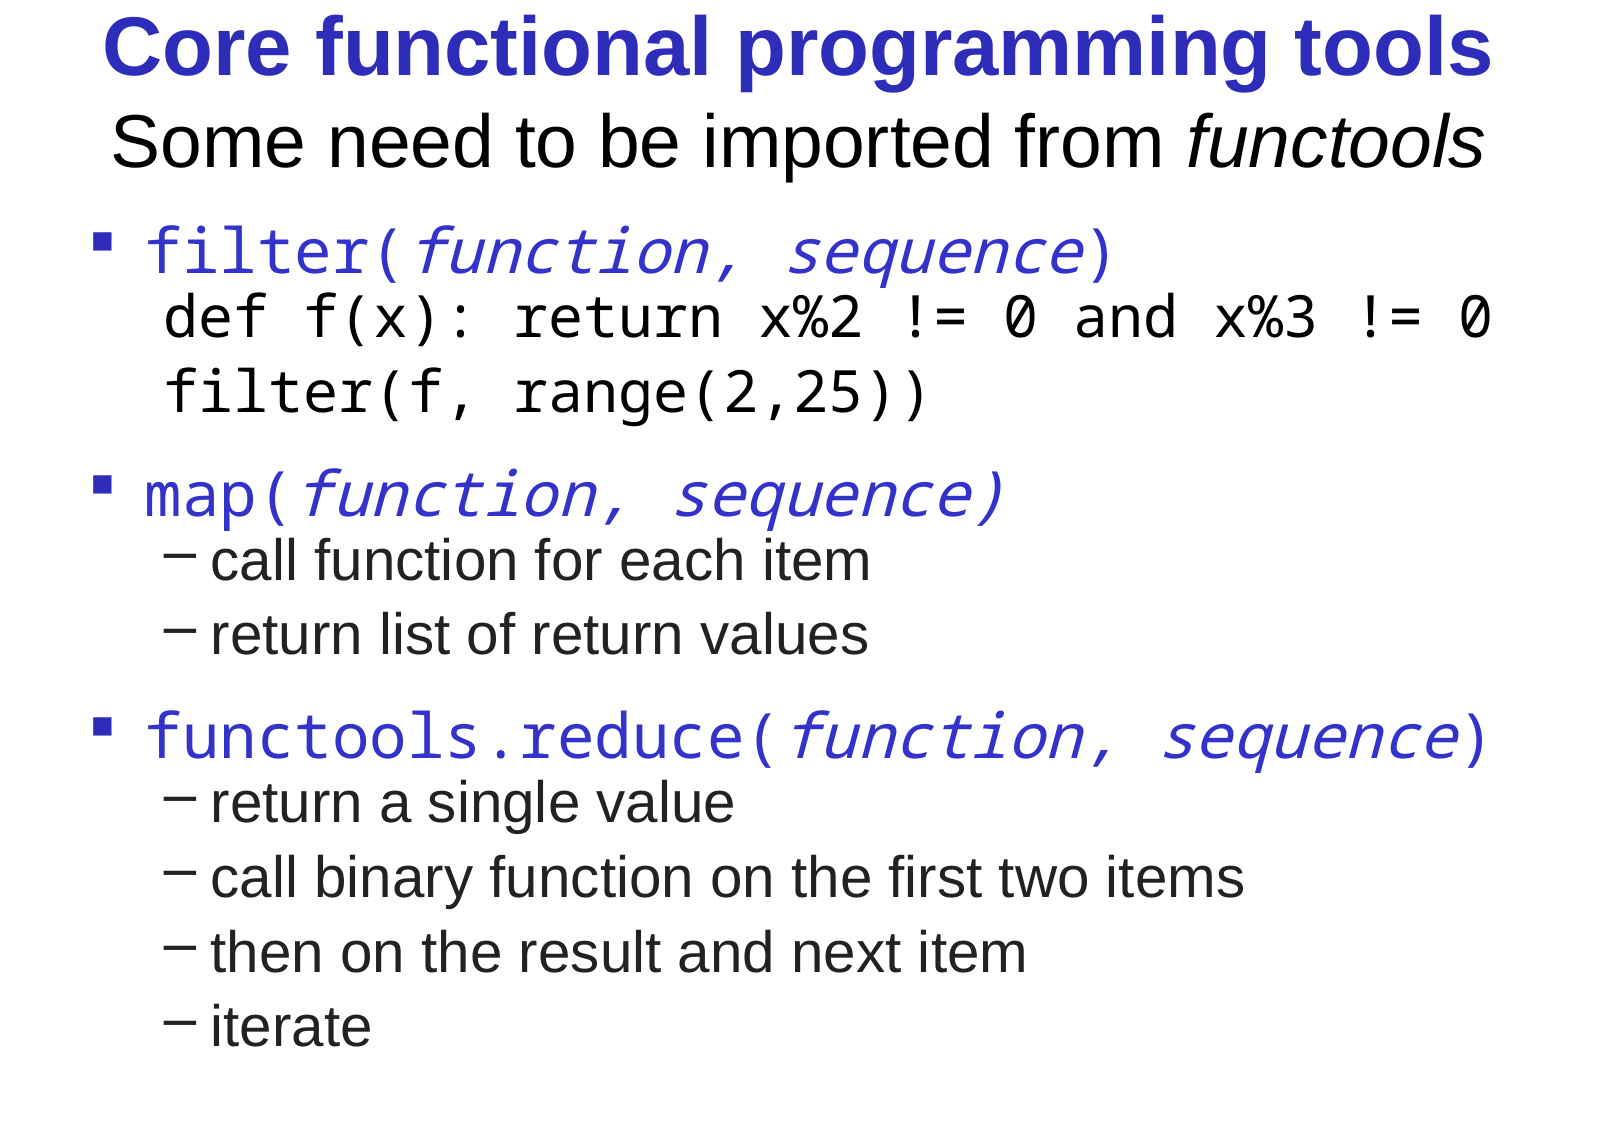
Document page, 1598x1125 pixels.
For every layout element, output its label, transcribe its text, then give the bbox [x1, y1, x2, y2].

title Core functional programming tools Some need to be imported from functools [48, 0, 1549, 175]
list filter(function, sequence) def f(x): return x%2 != 0 and x%3 != 0 filter(f, range(2,25)) map(function, sequence) call function for each item return list of return values functools.reduce(function, sequence) return a single value call binary function on the first two items then on the result and next item iterate [73, 212, 1549, 1125]
